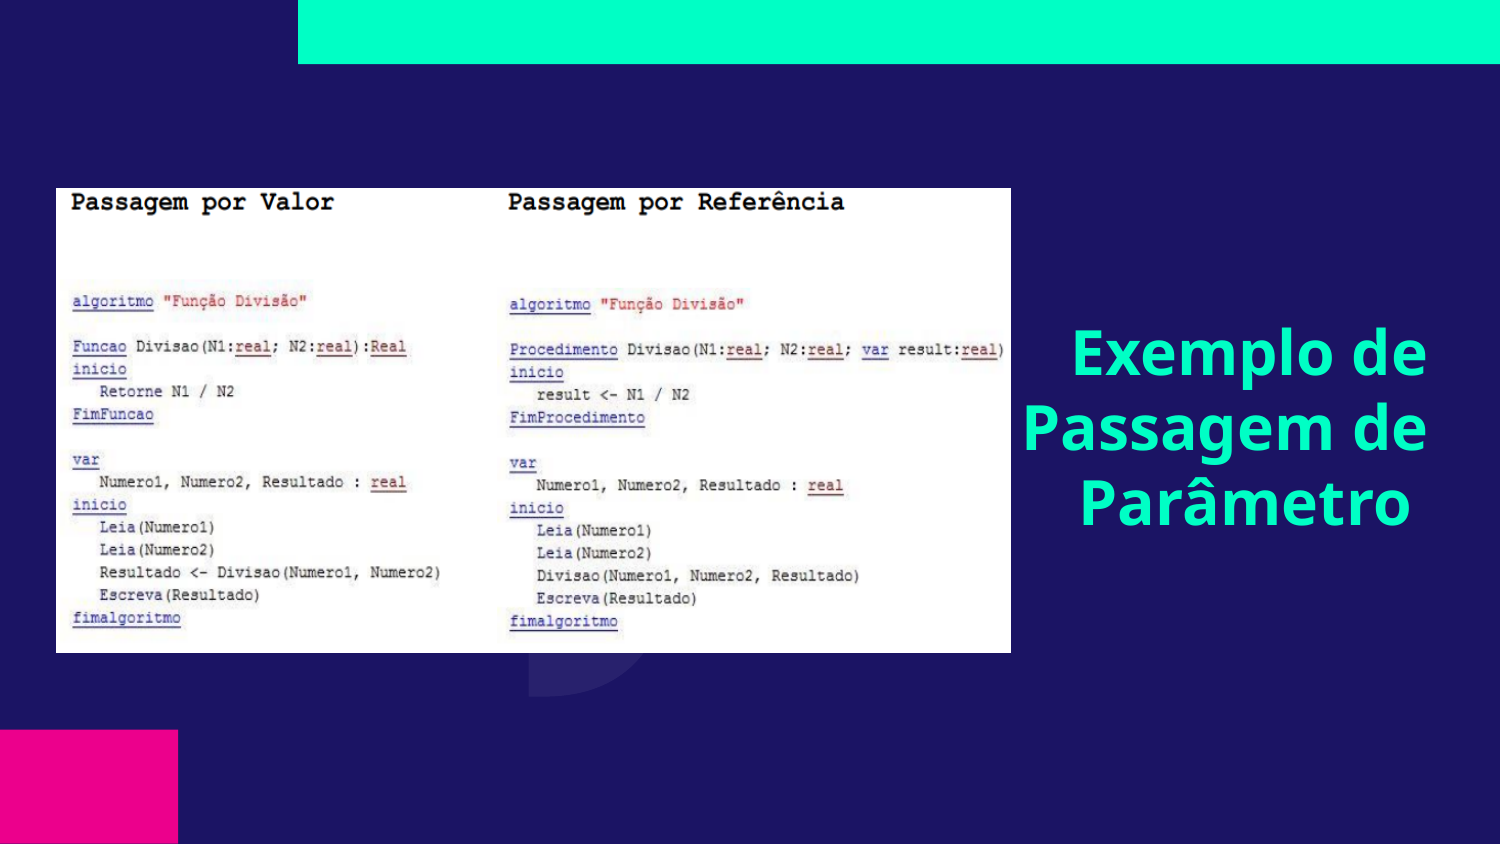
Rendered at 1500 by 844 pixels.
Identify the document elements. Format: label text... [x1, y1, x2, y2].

text_box Exemplo de Passagem de Parâmetro [1015, 297, 1444, 368]
picture [0, 188, 1011, 654]
